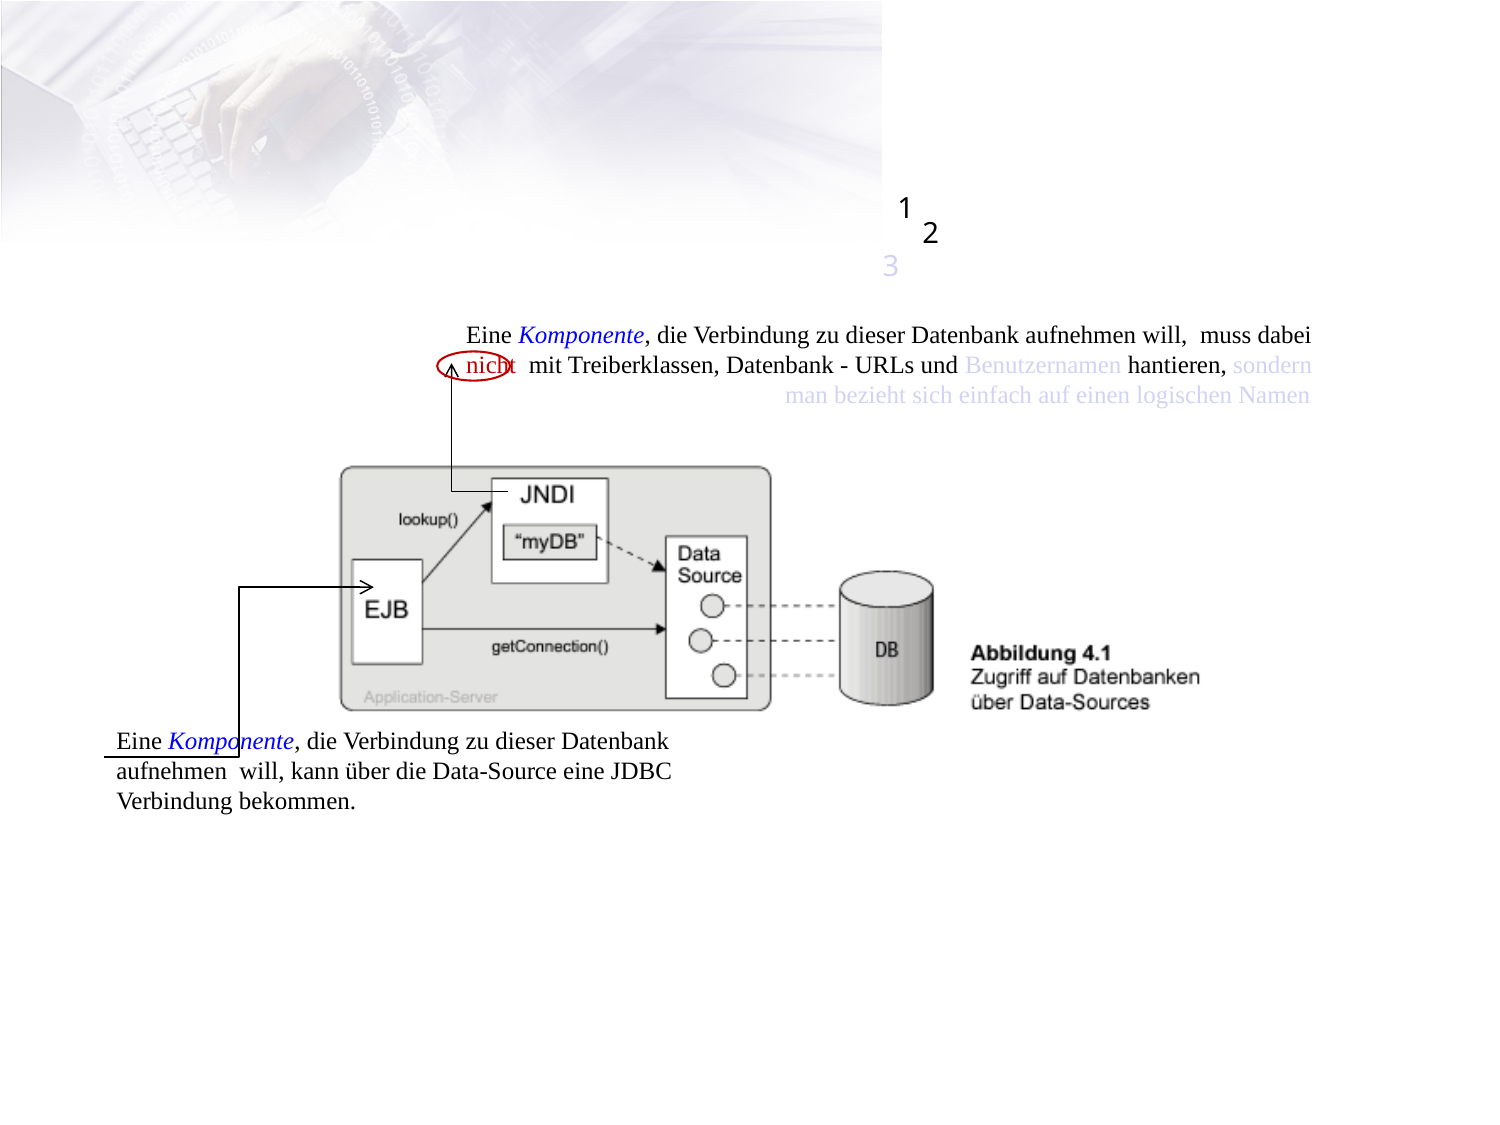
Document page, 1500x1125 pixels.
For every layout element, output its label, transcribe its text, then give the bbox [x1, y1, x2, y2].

text_box Eine Komponente, die Verbindung zu dieser Datenbank aufnehmen will, muss dabei nicht mit Treiberklassen, Datenbank - URLs und Benutzernamen hantieren, sondern man bezieht sich einfach auf einen logischen Namen [451, 310, 1334, 416]
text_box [433, 363, 509, 492]
text_box 1 [885, 181, 929, 232]
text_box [103, 586, 374, 758]
text_box 2 [907, 206, 954, 257]
text_box [881, 0, 1013, 246]
text_box [436, 349, 513, 367]
text_box 3 [867, 239, 915, 290]
picture [1, 1, 882, 244]
text_box Eine Komponente, die Verbindung zu dieser Datenbank aufnehmen will, kann über die Data-Source eine JDBC Verbindung bekommen. [101, 738, 688, 822]
picture [324, 444, 1218, 730]
